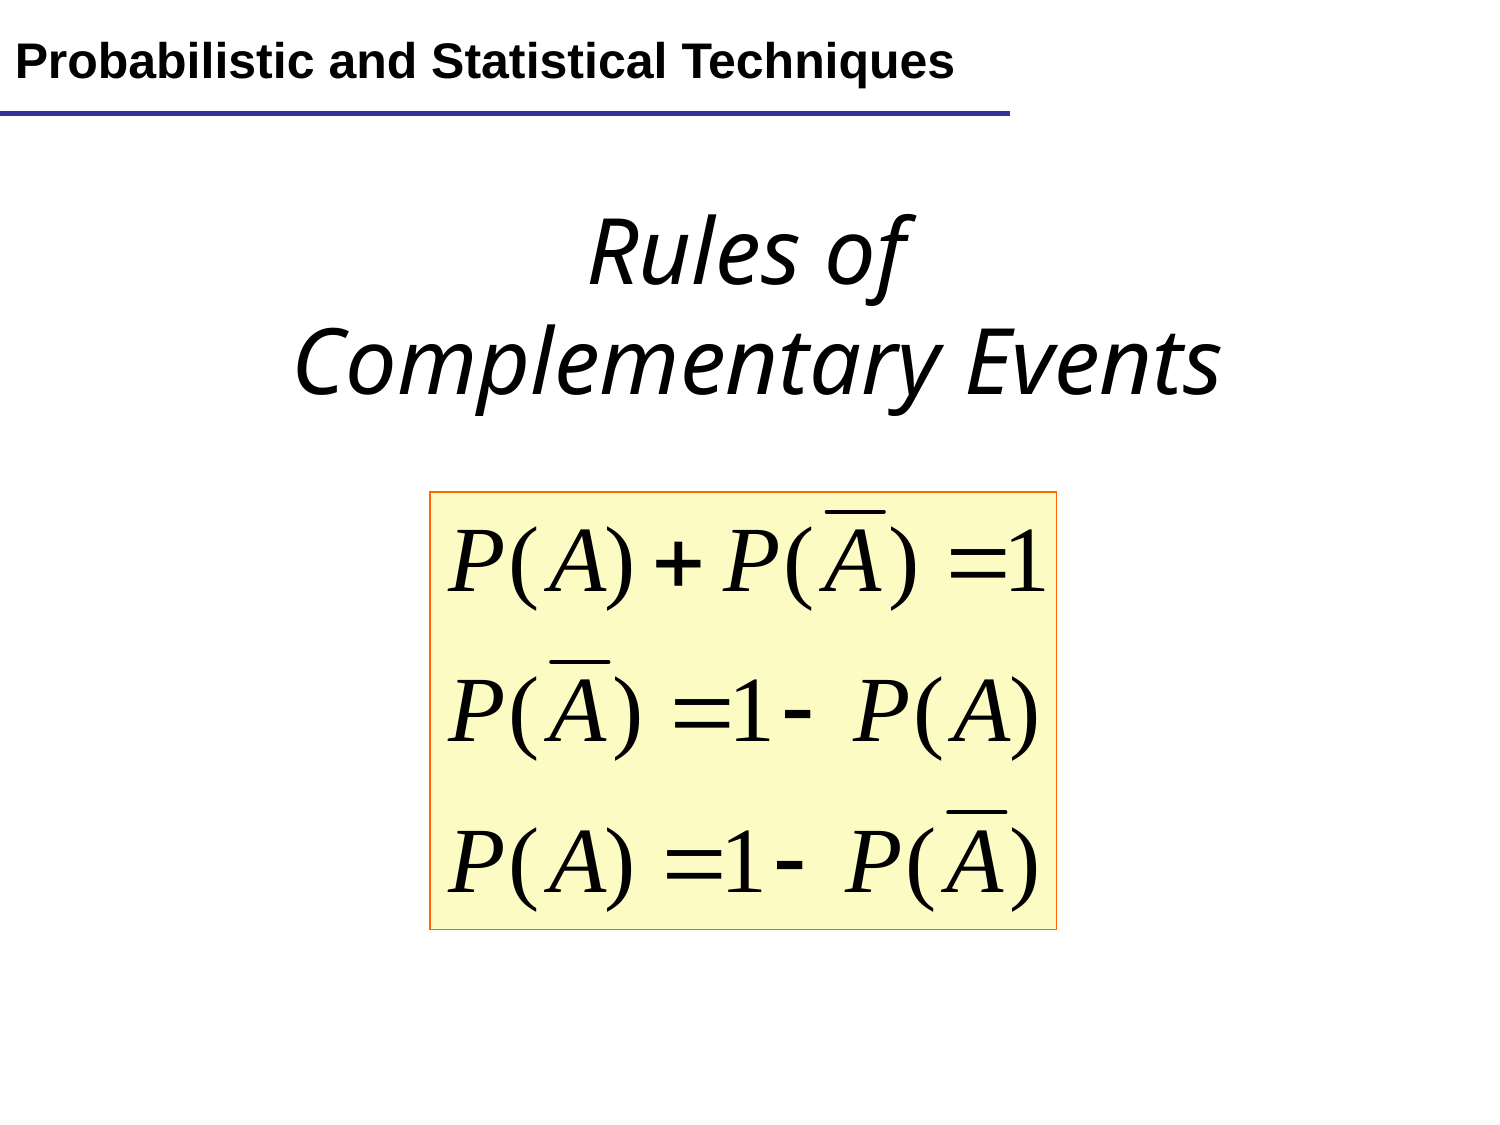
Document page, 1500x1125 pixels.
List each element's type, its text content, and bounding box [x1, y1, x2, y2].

title Rules of Complementary Events [78, 209, 1438, 397]
text_box Probabilistic and Statistical Techniques [0, 0, 1238, 118]
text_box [430, 492, 1056, 929]
